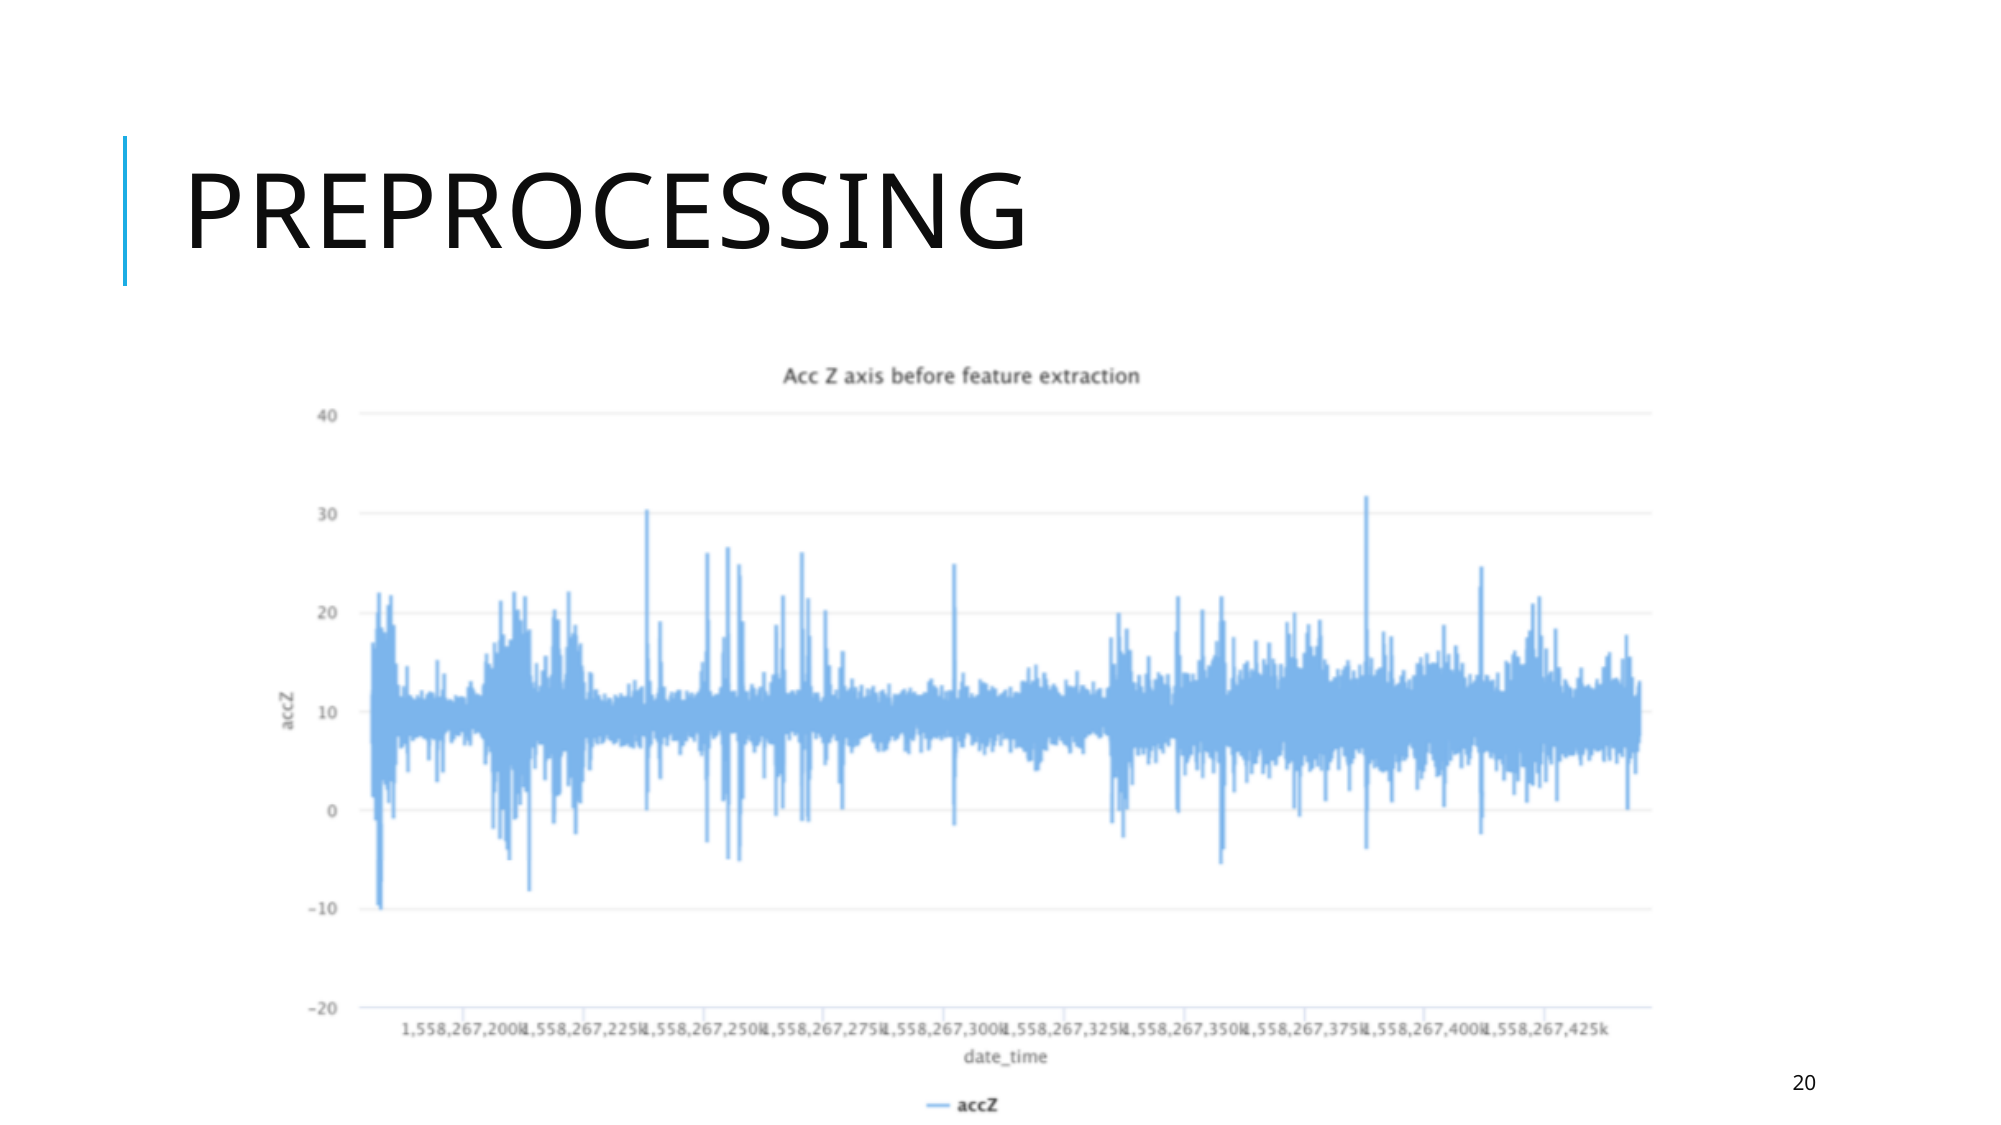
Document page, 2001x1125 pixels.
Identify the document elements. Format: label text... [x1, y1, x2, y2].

slide_number 20 [1777, 1061, 1938, 1107]
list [227, 343, 1704, 1125]
title Preprocessing [168, 96, 1763, 342]
